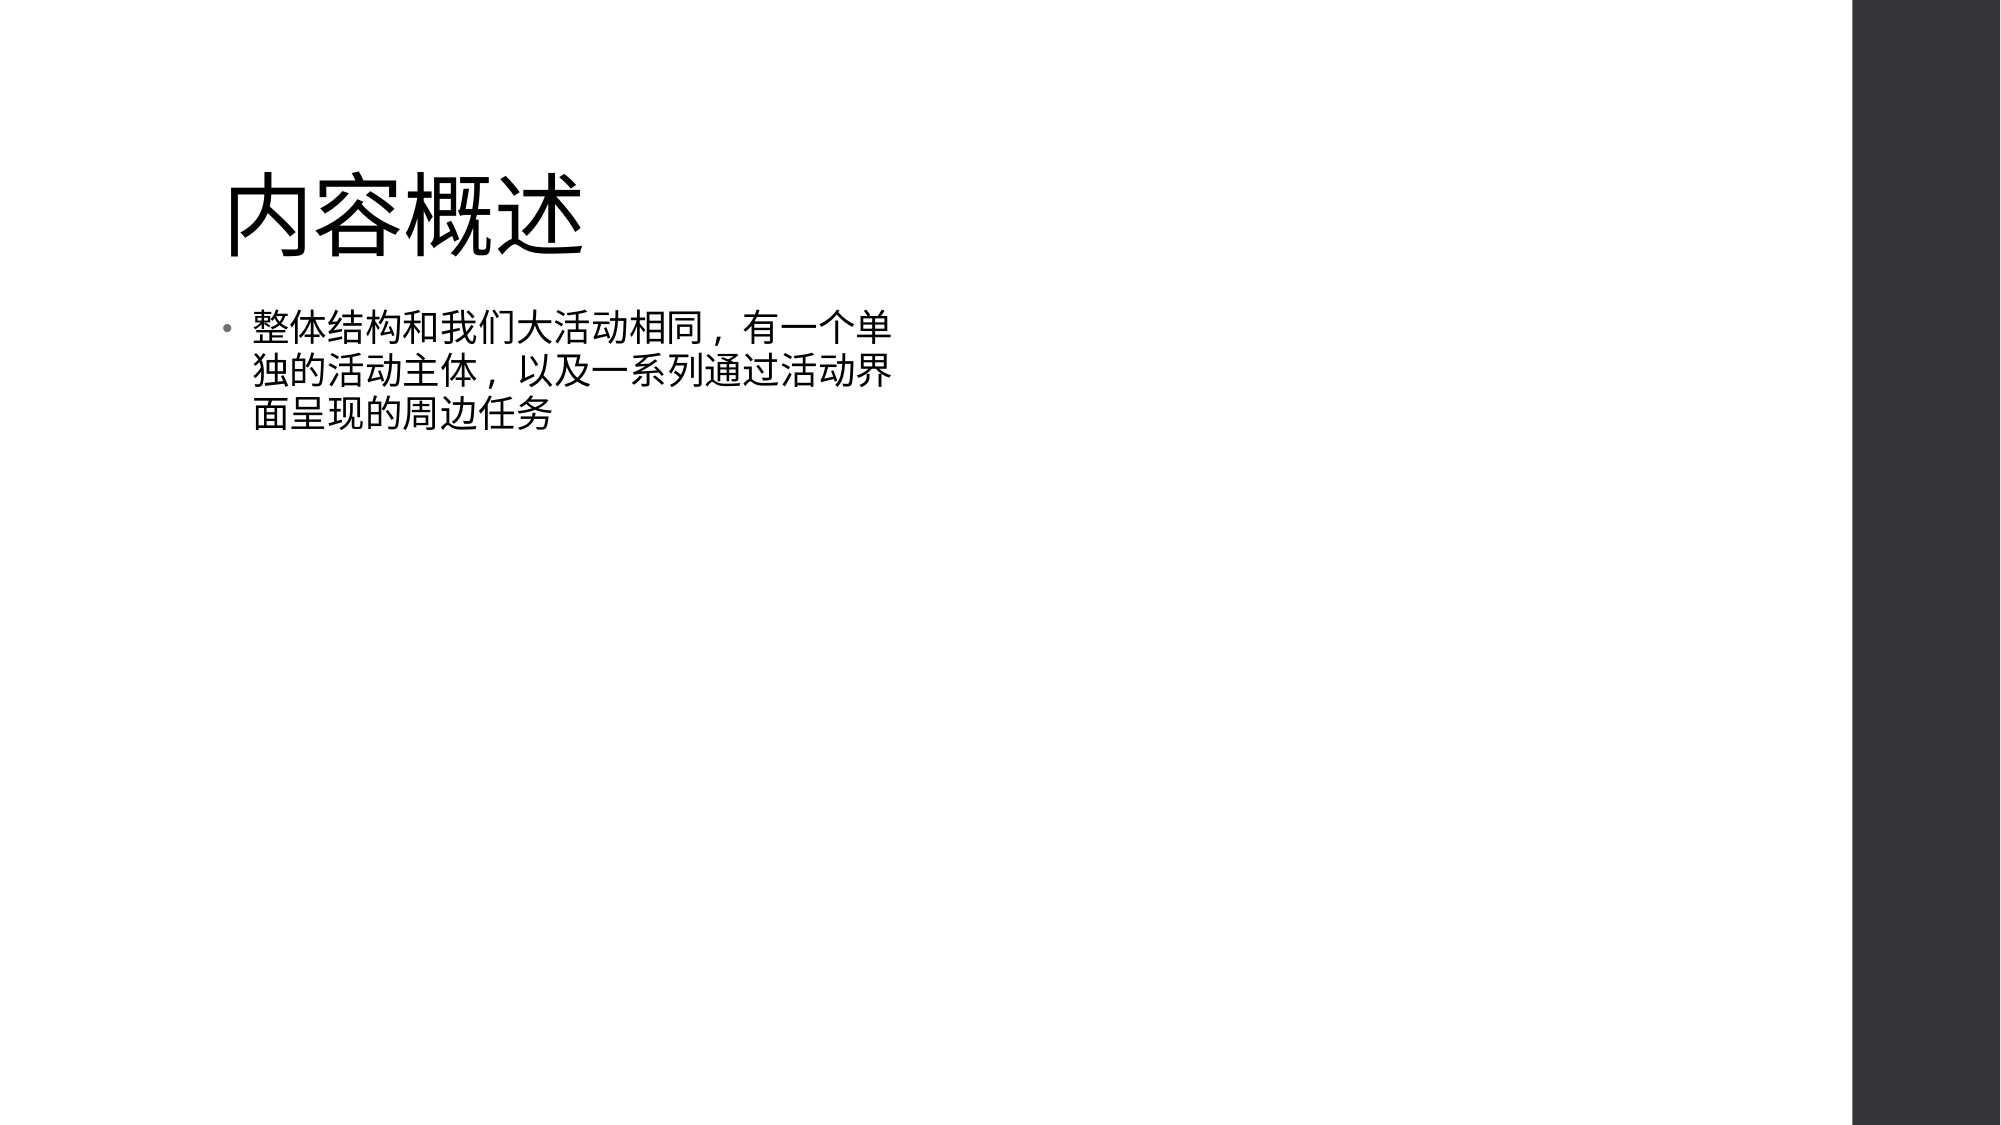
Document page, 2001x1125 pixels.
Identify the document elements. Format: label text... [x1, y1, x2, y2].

title 内容概述 [206, 60, 1797, 278]
list 整体结构和我们大活动相同, 有一个单独的活动主体, 以及一系列通过活动界面呈现的周边任务 [206, 299, 942, 1014]
